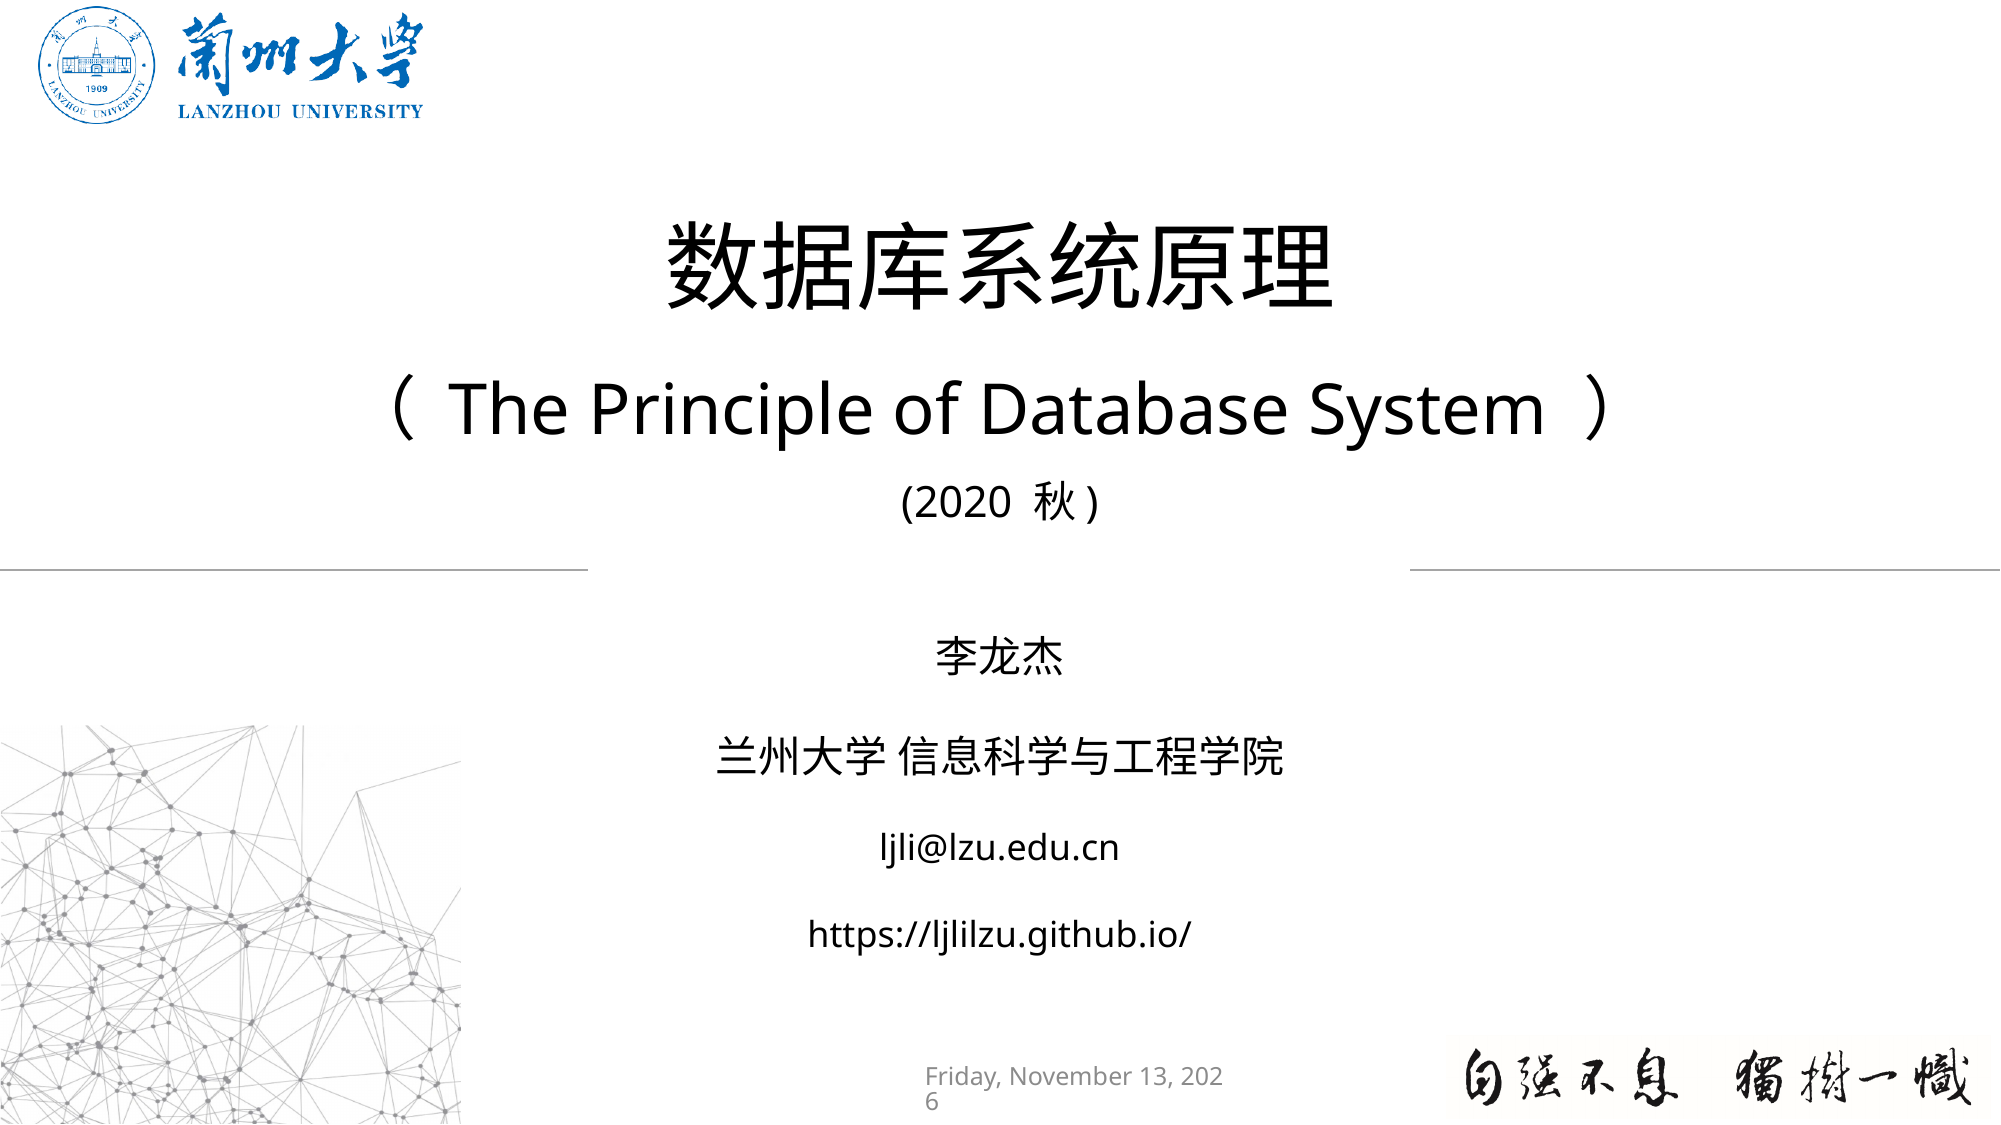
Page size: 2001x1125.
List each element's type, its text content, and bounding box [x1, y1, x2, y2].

picture [38, 6, 423, 124]
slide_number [909, 1047, 1246, 1108]
title 数据库系统原理 （ The Principle of Database System ） (2020 秋) [249, 141, 1750, 534]
picture [1446, 1035, 1991, 1119]
picture [1, 726, 461, 1124]
subtitle 李龙杰 兰州大学 信息科学与工程学院 ljli@lzu.edu.cn https://ljlilzu.github.io/ [249, 590, 1750, 963]
